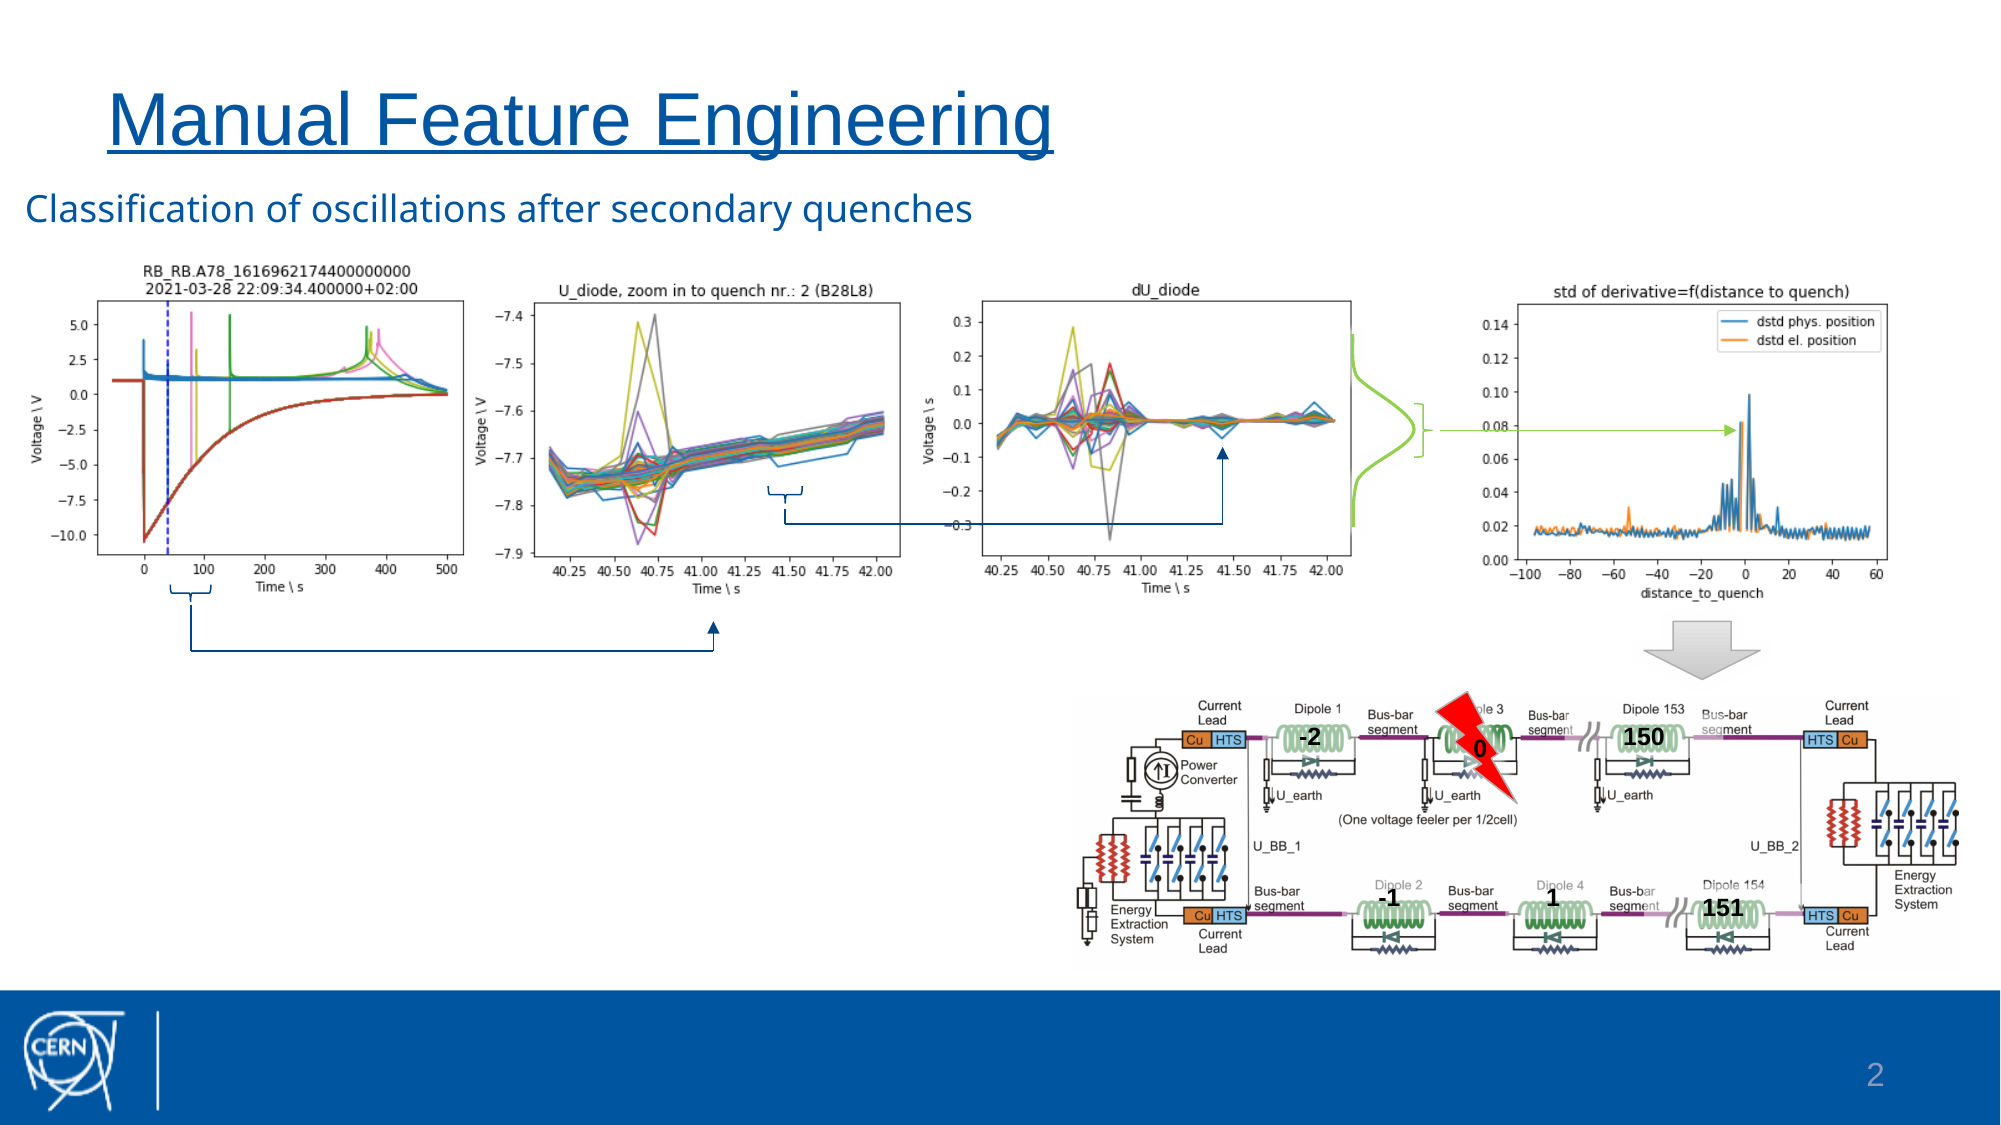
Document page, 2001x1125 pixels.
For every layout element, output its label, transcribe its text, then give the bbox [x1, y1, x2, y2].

slide_number 2 [1790, 1042, 1900, 1103]
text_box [1073, 620, 1962, 972]
picture [912, 256, 1368, 604]
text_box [169, 584, 714, 652]
title Manual Feature Engineering [99, 38, 1900, 193]
picture [24, 247, 456, 609]
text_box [767, 446, 1223, 525]
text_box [1352, 333, 1737, 528]
picture [1456, 263, 1911, 612]
picture [464, 247, 919, 609]
text_box Classification of oscillations after secondary quenches [0, 177, 1000, 238]
